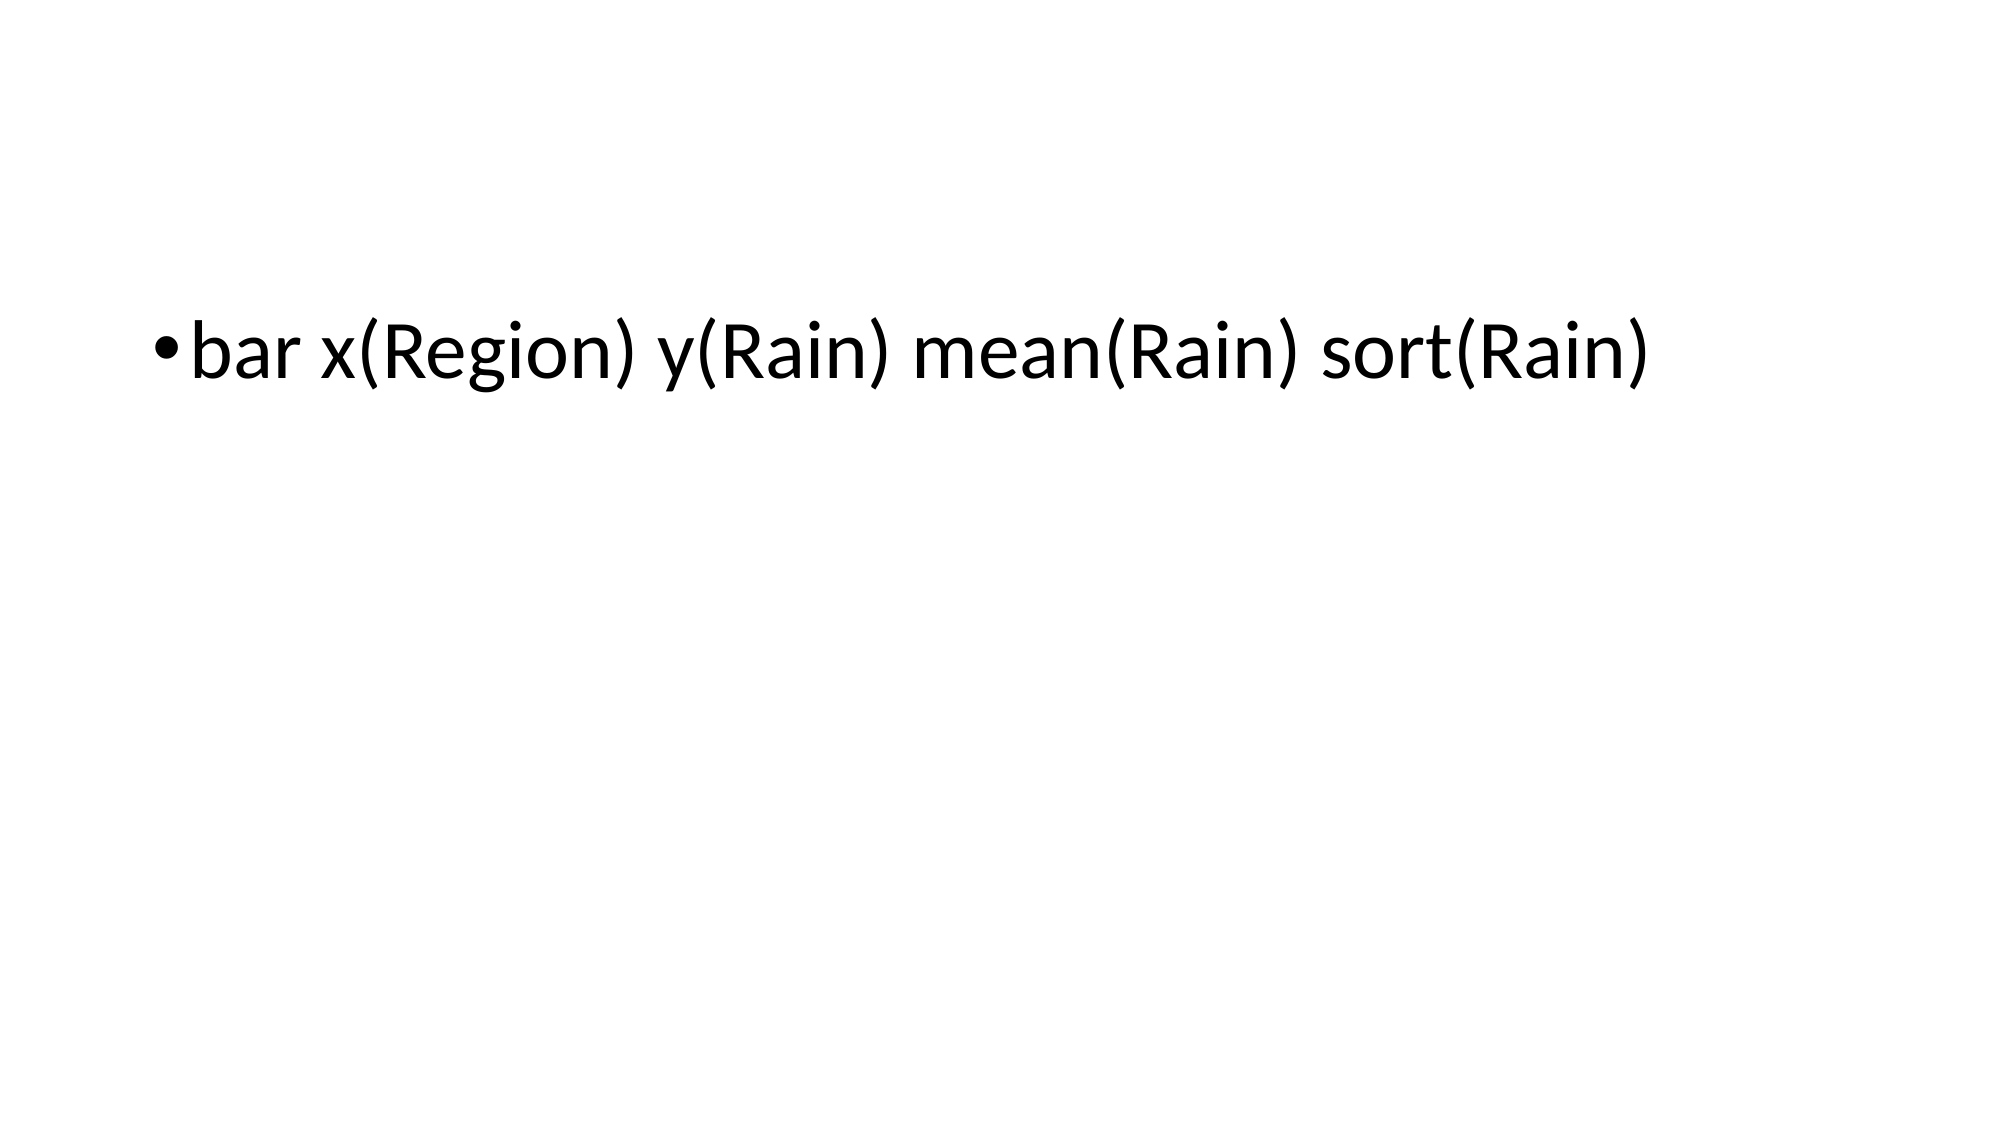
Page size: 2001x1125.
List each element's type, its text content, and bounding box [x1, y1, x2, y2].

text_box bar x(Region) y(Rain) mean(Rain) sort(Rain) [137, 299, 1863, 1014]
